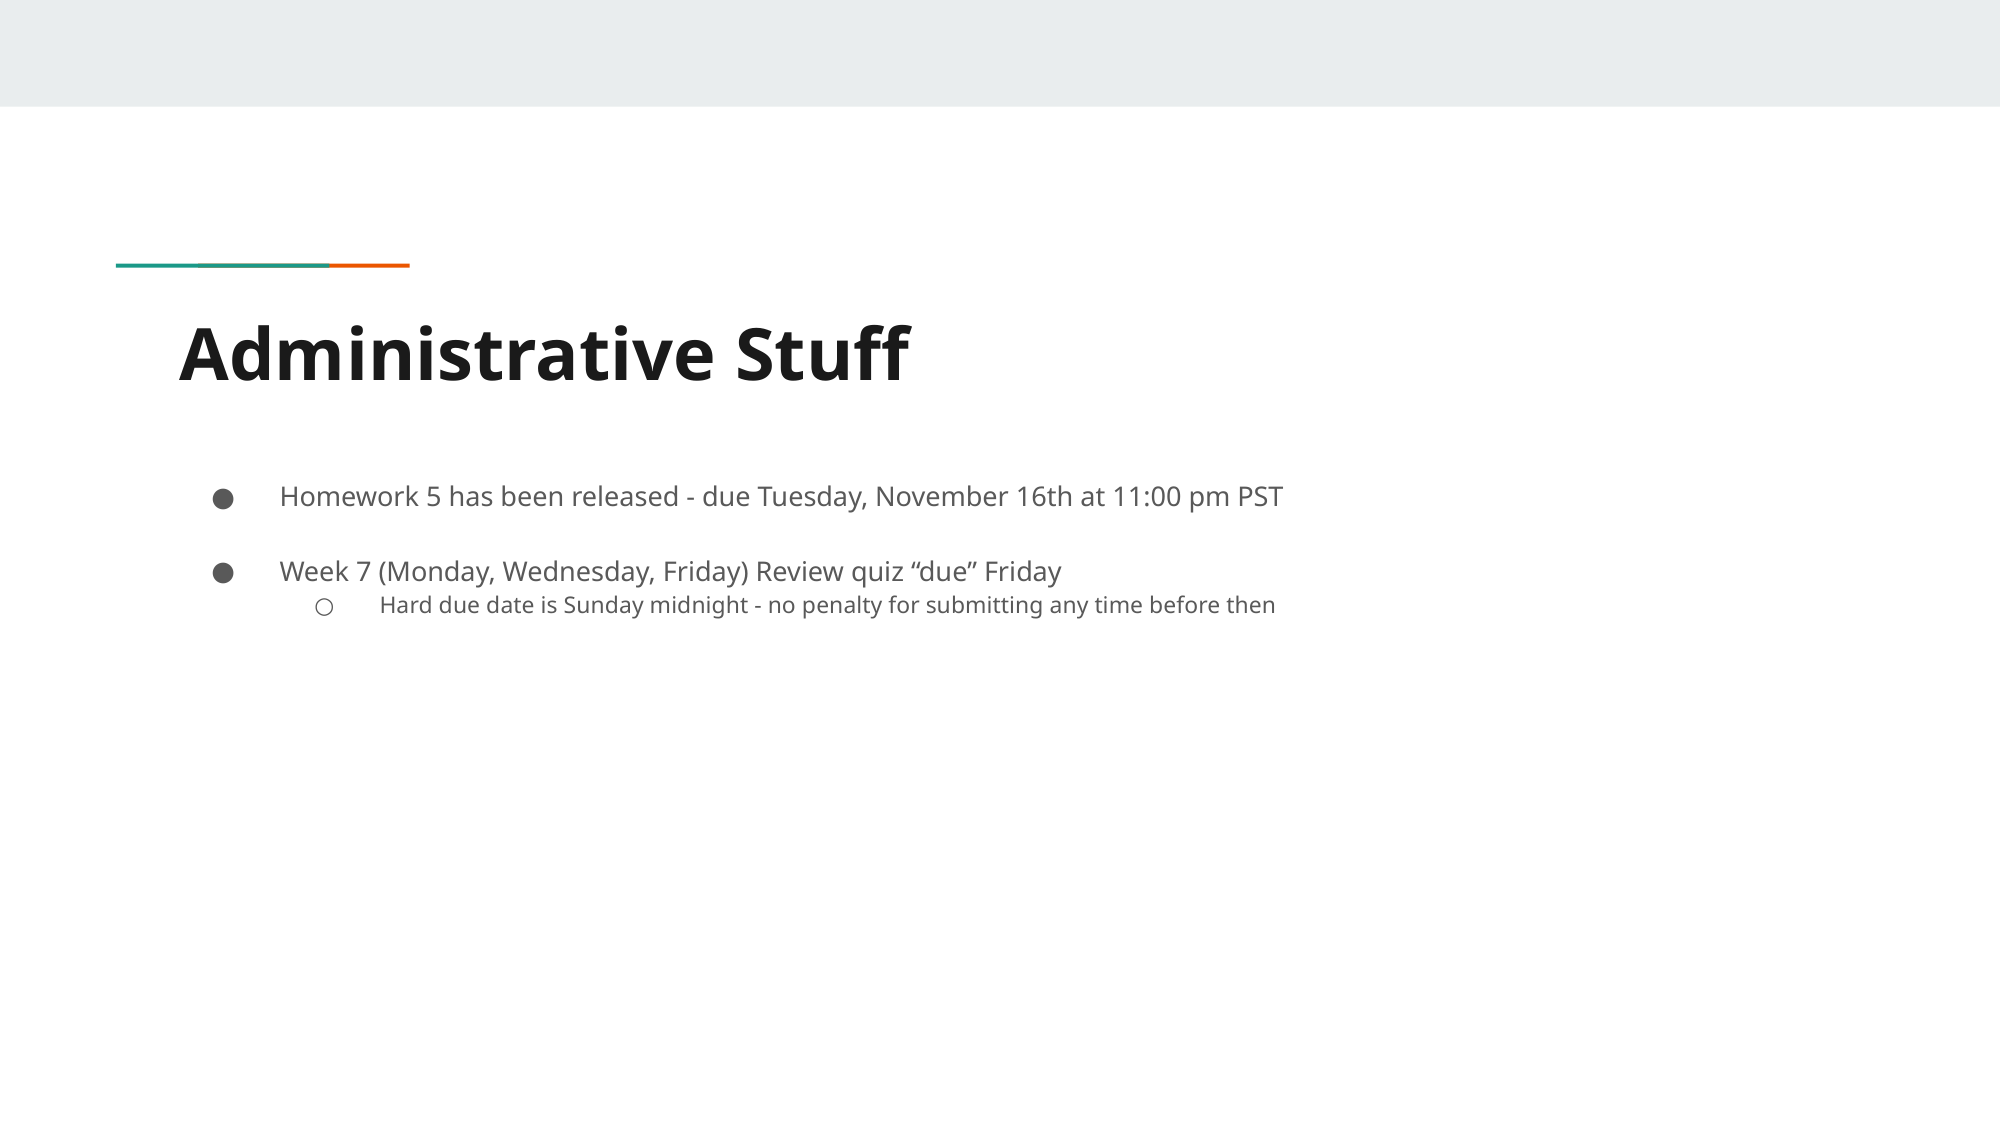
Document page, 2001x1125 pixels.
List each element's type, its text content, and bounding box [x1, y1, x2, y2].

list Homework 5 has been released - due Tuesday, November 16th at 11:00 pm PST Week 7 (Monday, Wednesday, Friday) Review quiz “due” Friday Hard due date is Sunday midnight - no penalty for submitting any time before then [159, 454, 1842, 950]
title Administrative Stuff [159, 288, 1842, 406]
